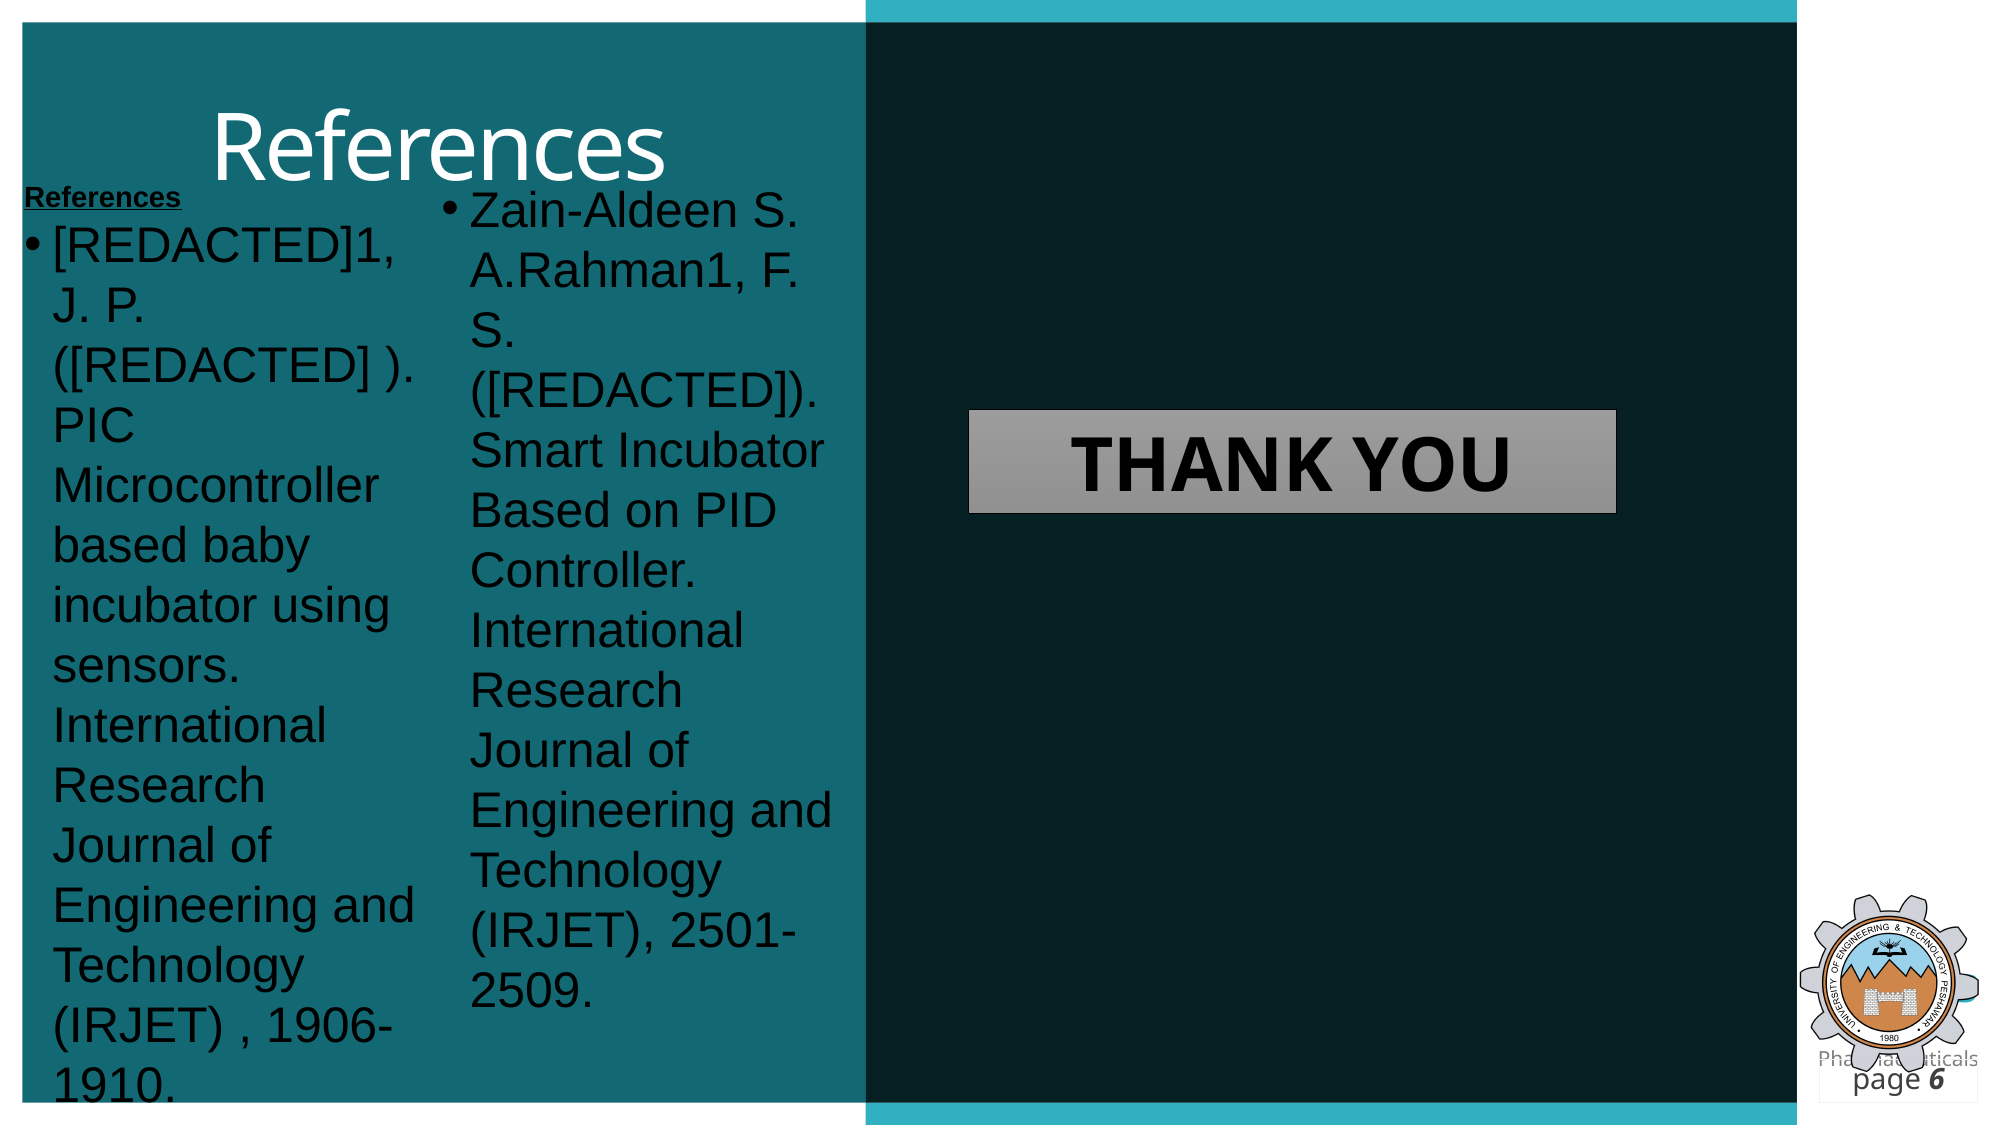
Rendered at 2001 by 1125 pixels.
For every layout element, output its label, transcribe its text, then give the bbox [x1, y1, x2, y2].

slide_number page 6 [1819, 1076, 1978, 1103]
text_box THANK YOU [968, 409, 1617, 514]
subtitle References [REDACTED]1, J. P. ([REDACTED] ). PIC Microcontroller based baby incubator using sensors. International Research Journal of Engineering and Technology (IRJET) , 1906-1910. Zain-Aldeen S. A.Rahman1, F. S. ([REDACTED]). Smart Incubator Based on PID Controller. International Research Journal of Engineering and Technology (IRJET), 2501-2509. [24, 152, 859, 1113]
picture [1796, 891, 1985, 1076]
title References [40, 29, 859, 152]
